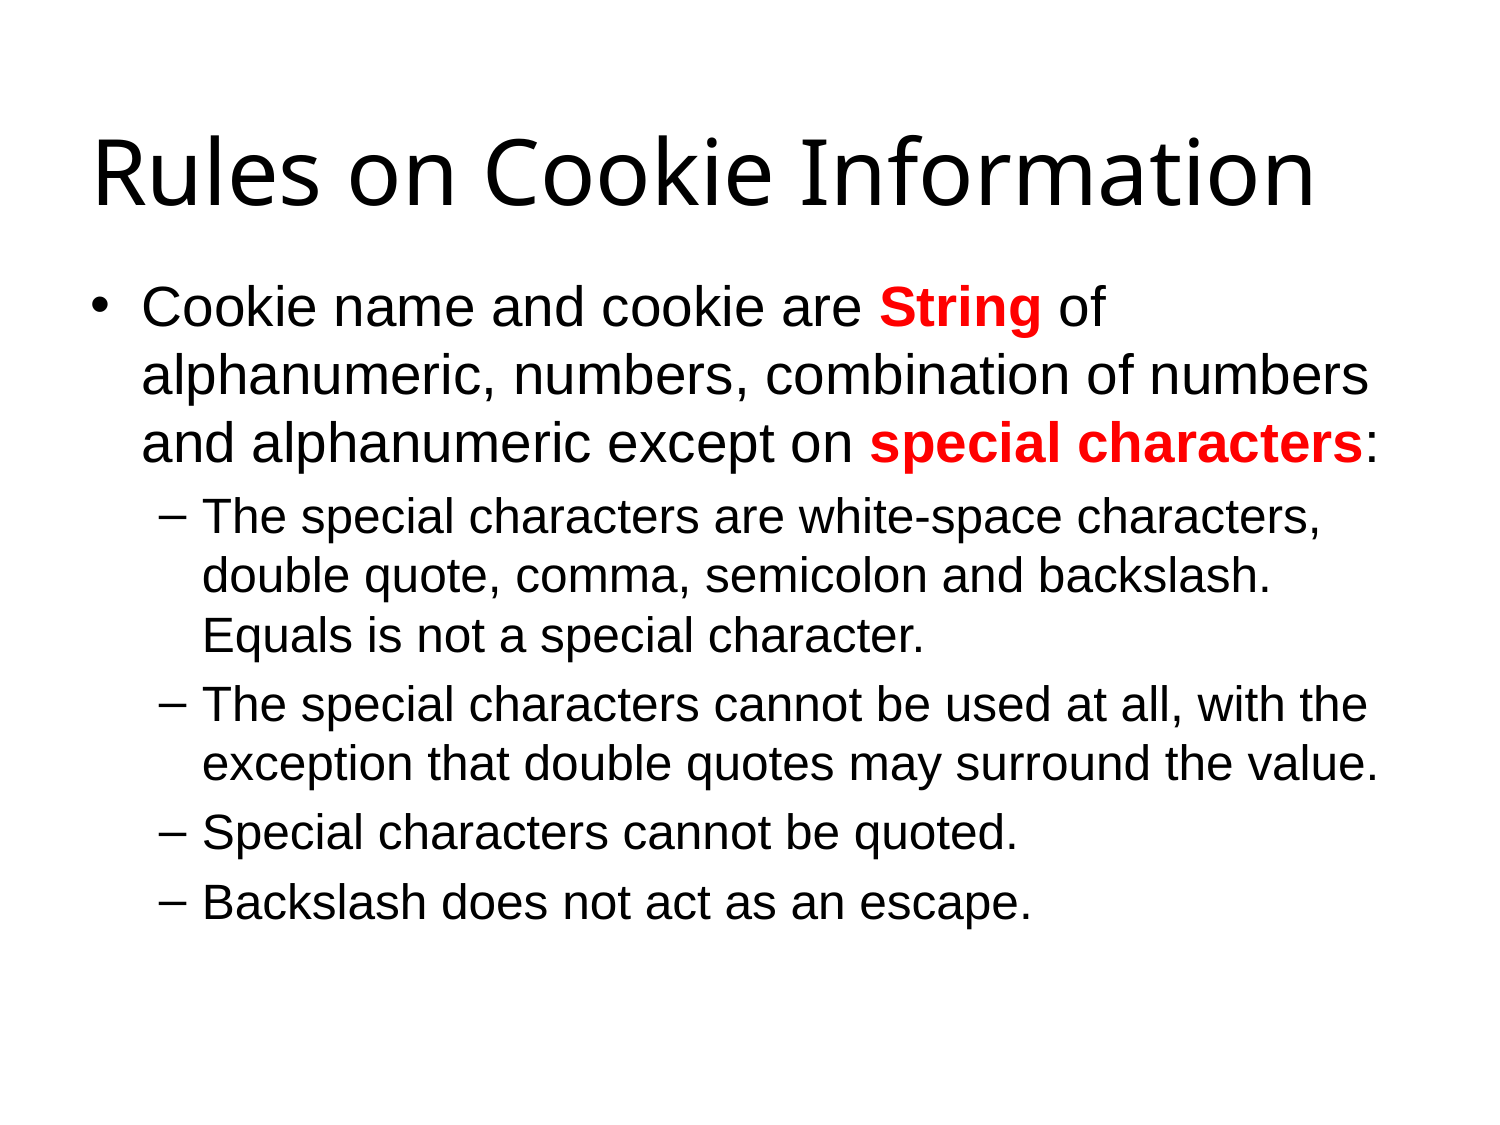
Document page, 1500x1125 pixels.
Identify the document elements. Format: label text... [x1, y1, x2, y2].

title Rules on Cookie Information [74, 74, 1426, 262]
list Cookie name and cookie are String of alphanumeric, numbers, combination of numbers and alphanumeric except on special characters: The special characters are white-space characters, double quote, comma, semicolon and backslash. Equals is not a special character. The special characters cannot be used at all, with the exception that double quotes may surround the value. Special characters cannot be quoted. Backslash does not act as an escape. [74, 262, 1426, 1006]
